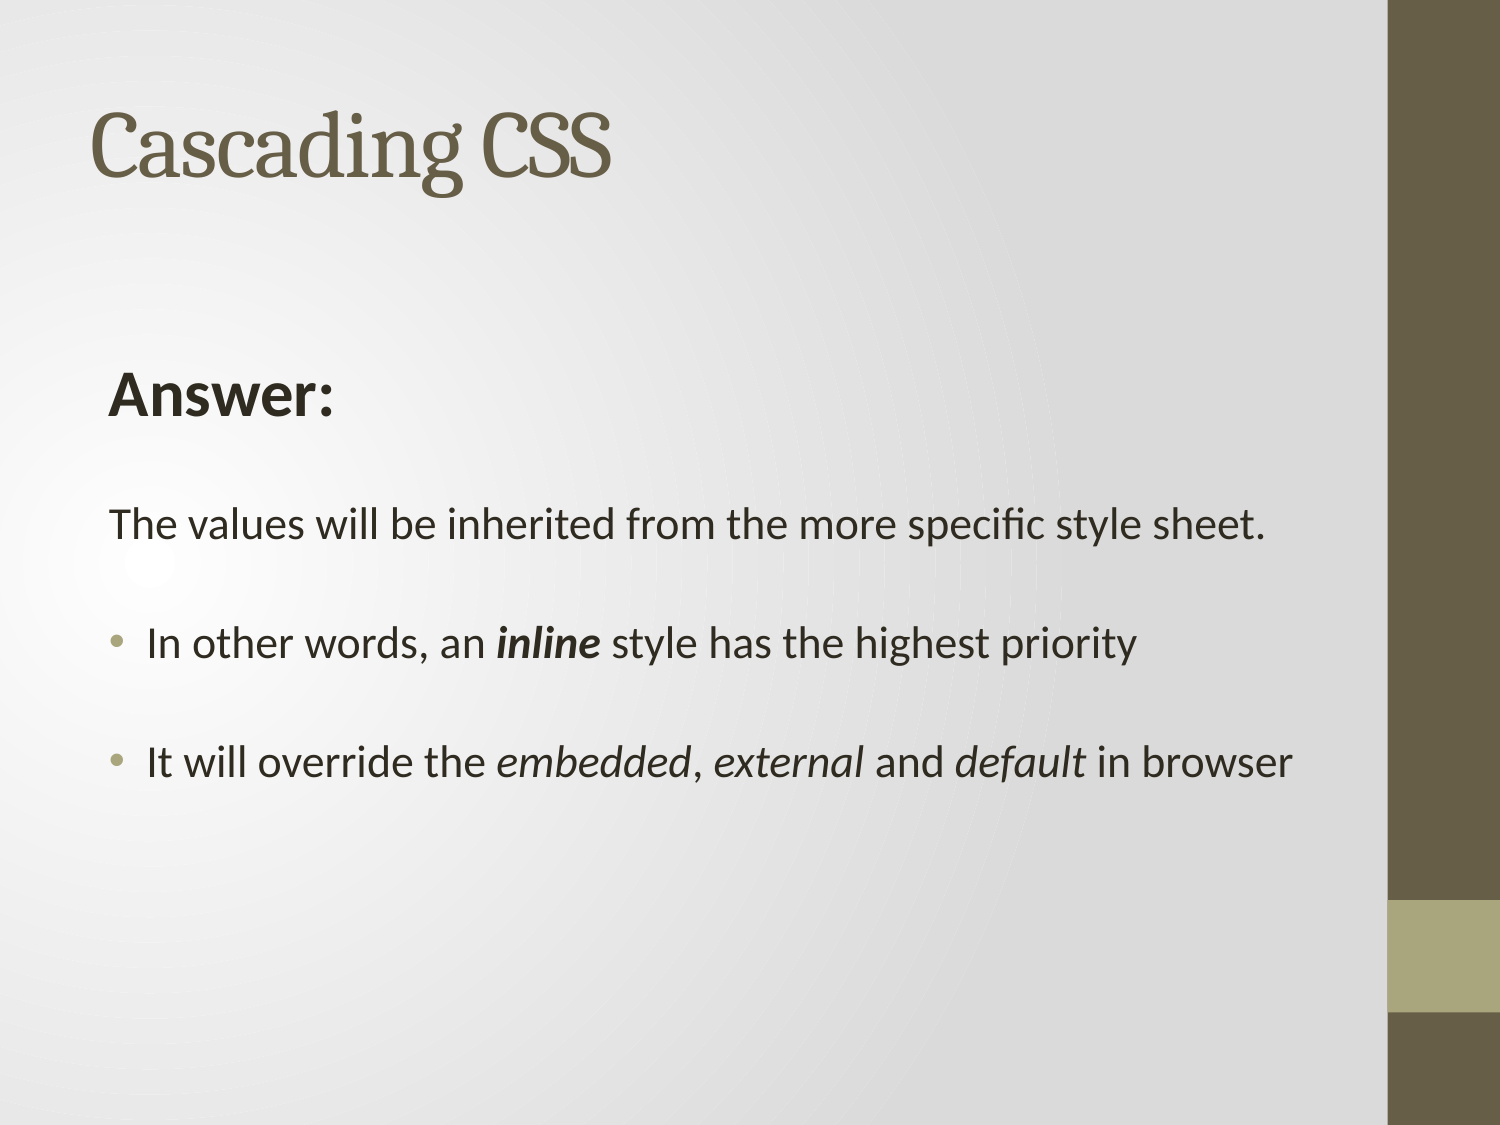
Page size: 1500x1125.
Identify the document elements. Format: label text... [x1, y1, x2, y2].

title Cascading CSS [75, 45, 1325, 233]
list Answer: The values will be inherited from the more specific style sheet. In other words, an inline style has the highest priority It will override the embedded, external and default in browser [75, 262, 1325, 1050]
